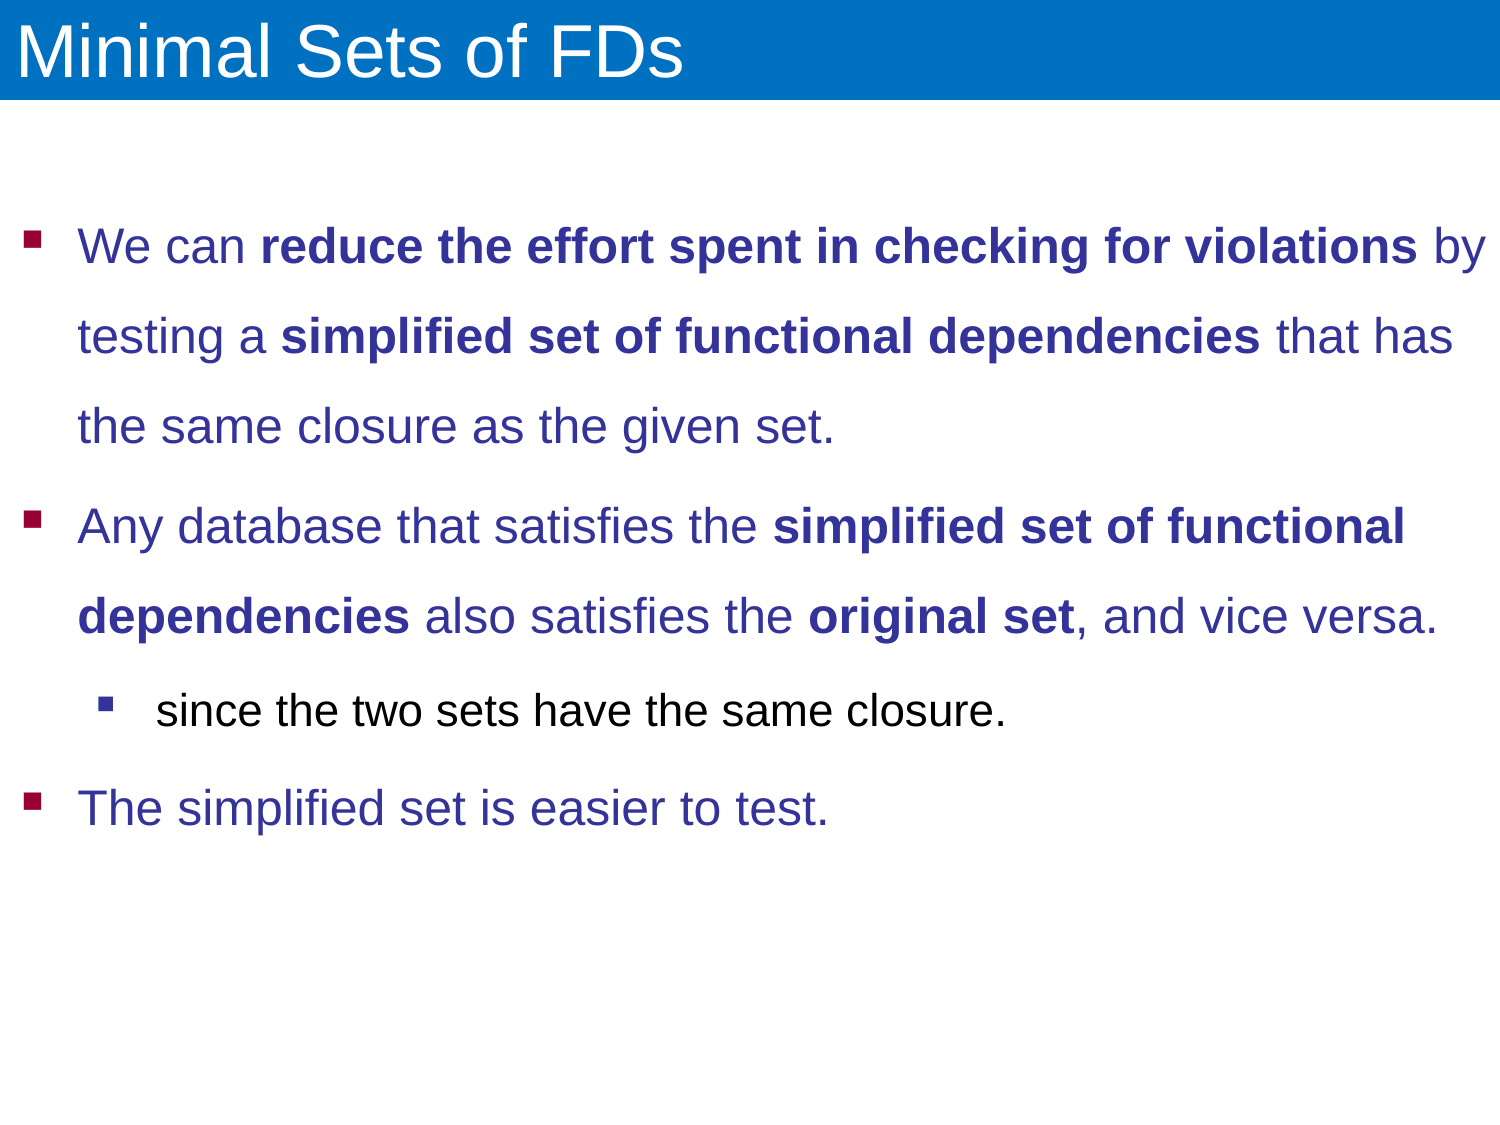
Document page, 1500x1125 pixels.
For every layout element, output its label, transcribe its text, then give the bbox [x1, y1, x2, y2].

list We can reduce the effort spent in checking for violations by testing a simplified set of functional dependencies that has the same closure as the given set. Any database that satisfies the simplified set of functional dependencies also satisfies the original set, and vice versa. since the two sets have the same closure. The simplified set is easier to test. [6, 106, 1494, 1099]
title Minimal Sets of FDs [0, 0, 1500, 100]
